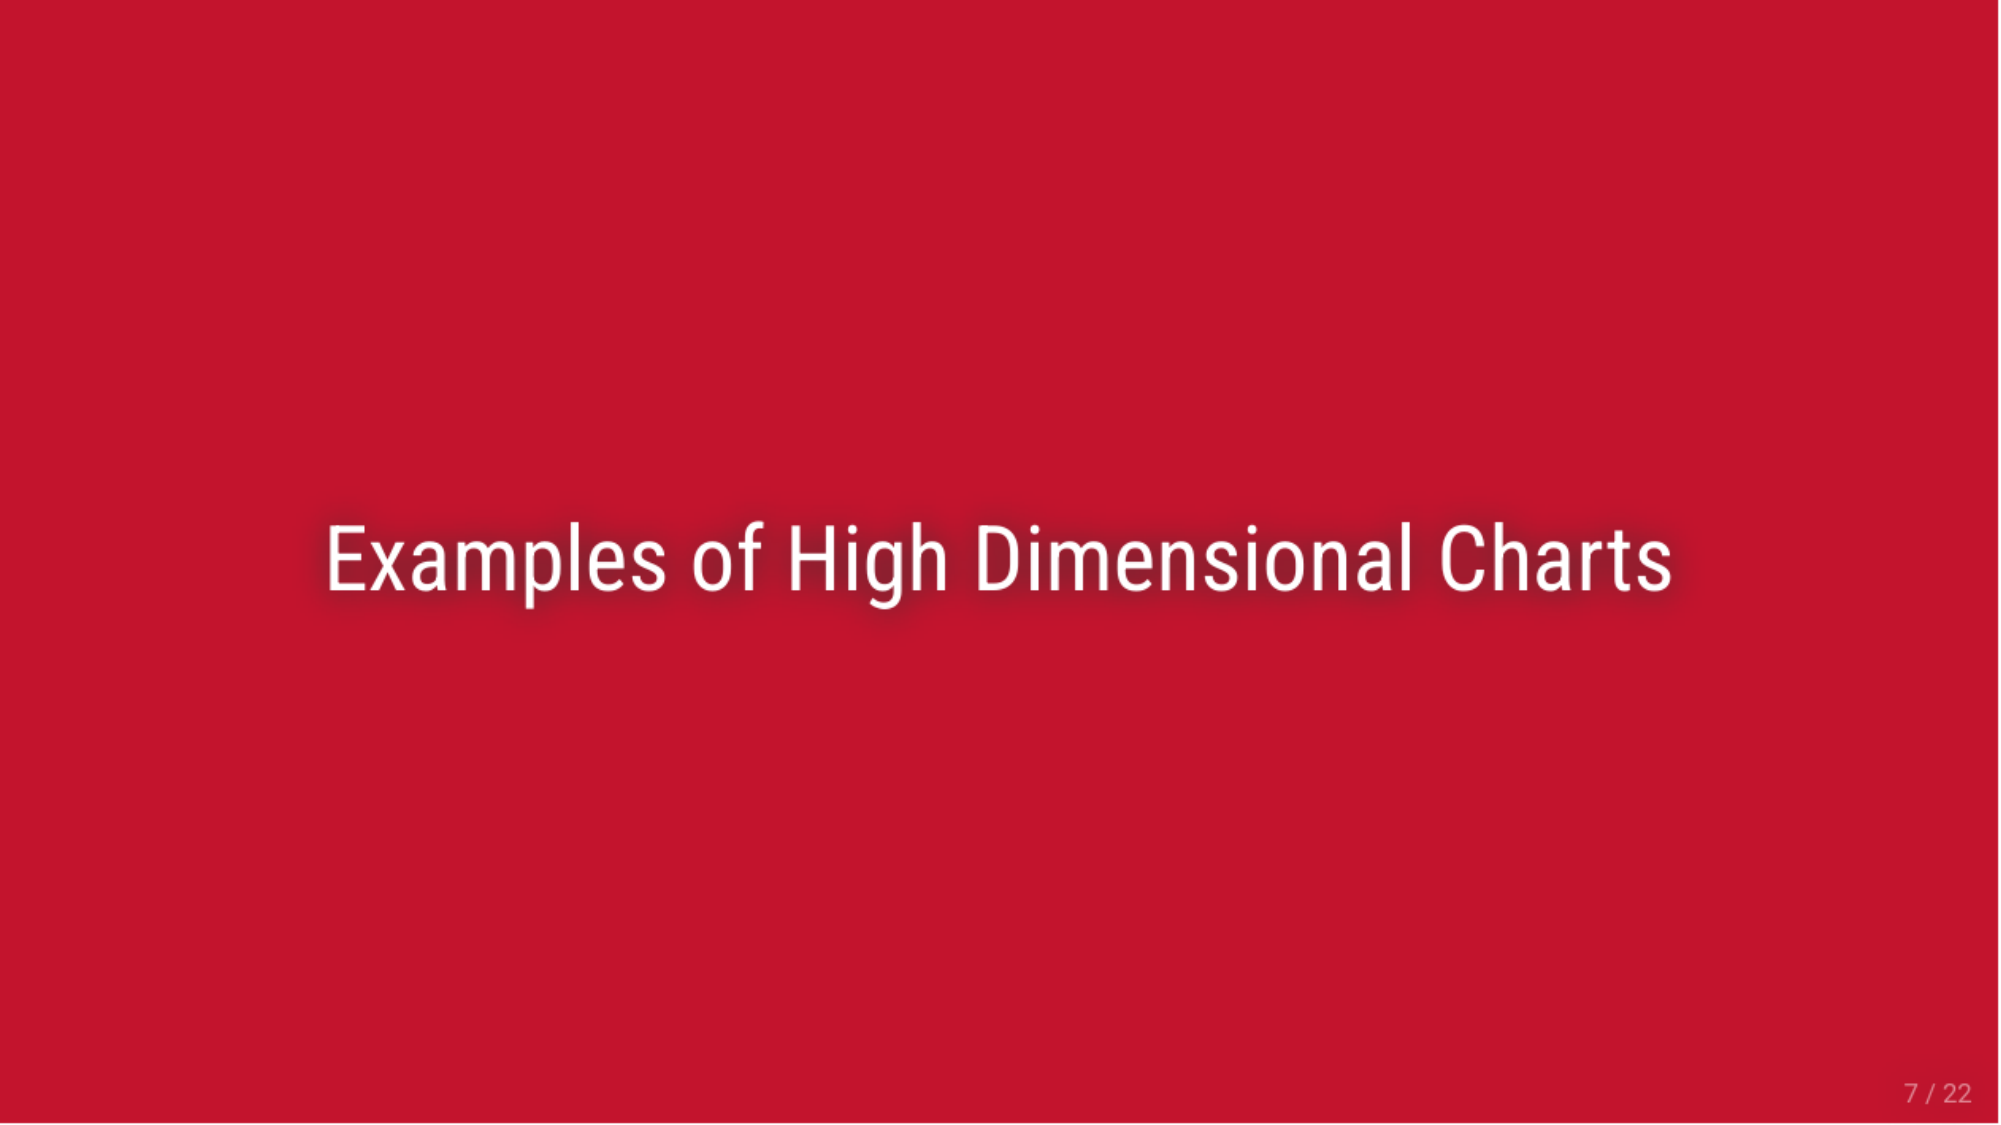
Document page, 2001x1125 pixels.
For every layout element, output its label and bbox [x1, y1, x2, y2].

list [0, 0, 2000, 1125]
